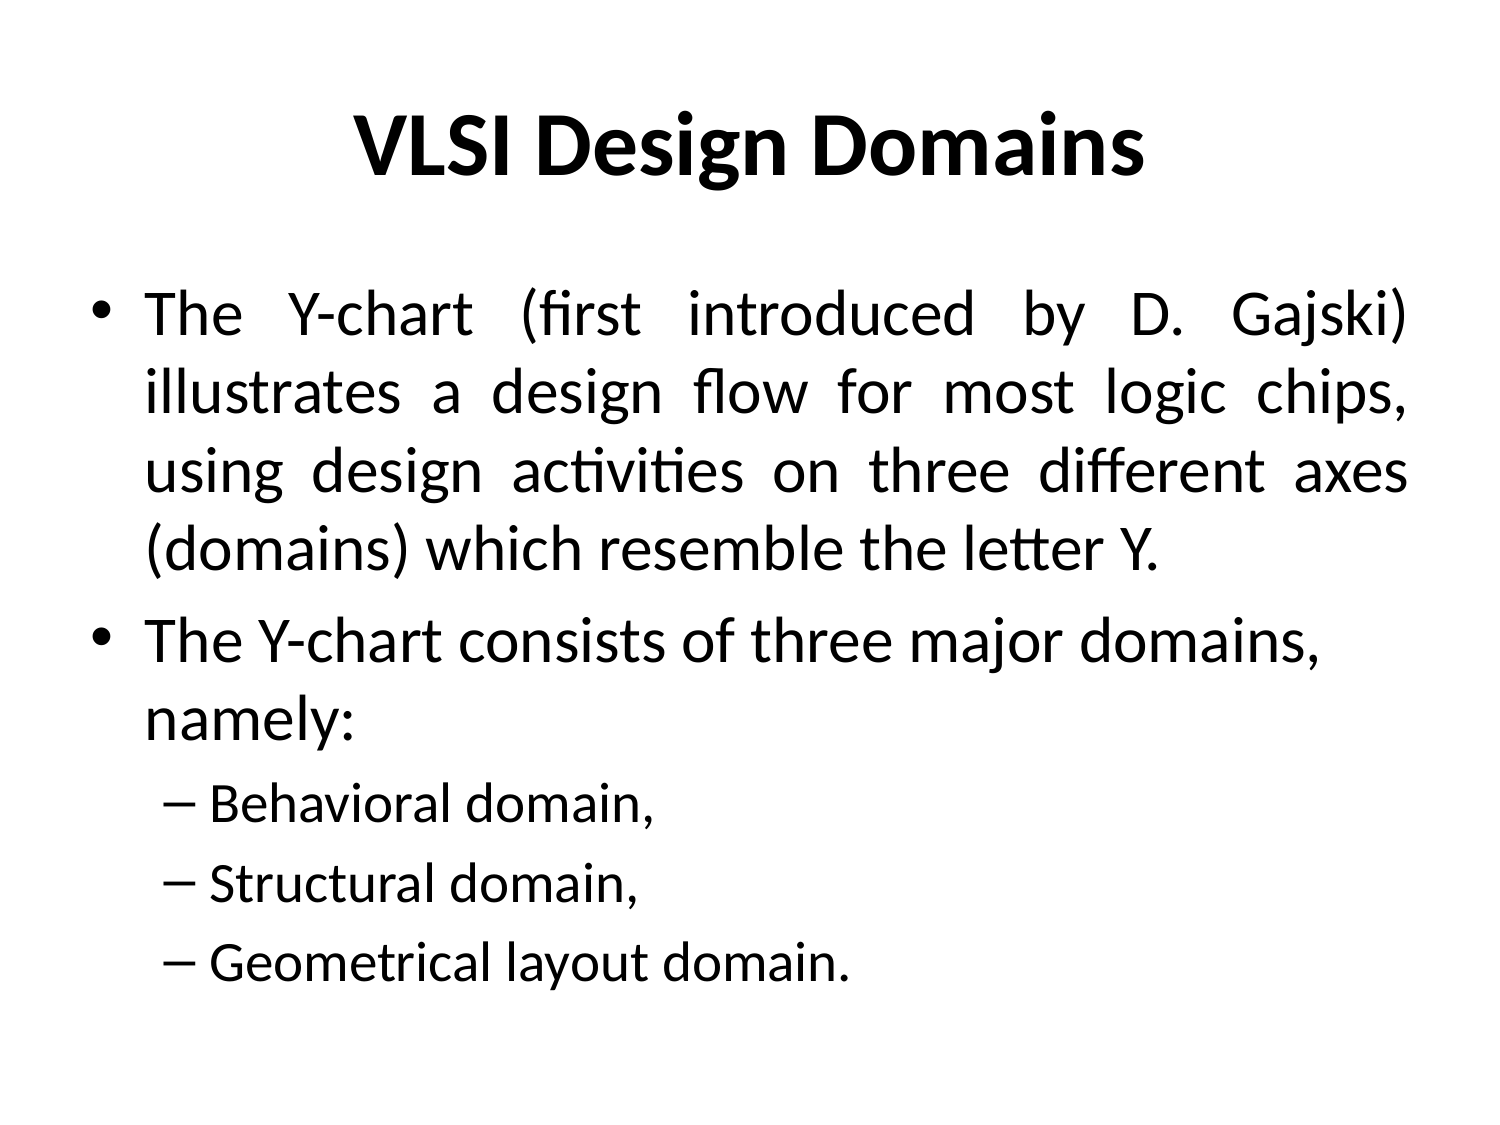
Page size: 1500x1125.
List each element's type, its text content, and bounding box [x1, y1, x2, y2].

title VLSI Design Domains [75, 45, 1425, 233]
list The Y-chart (first introduced by D. Gajski) illustrates a design flow for most logic chips, using design activities on three different axes (domains) which resemble the letter Y. The Y-chart consists of three major domains, namely: Behavioral domain, Structural domain, Geometrical layout domain. [75, 262, 1425, 1005]
